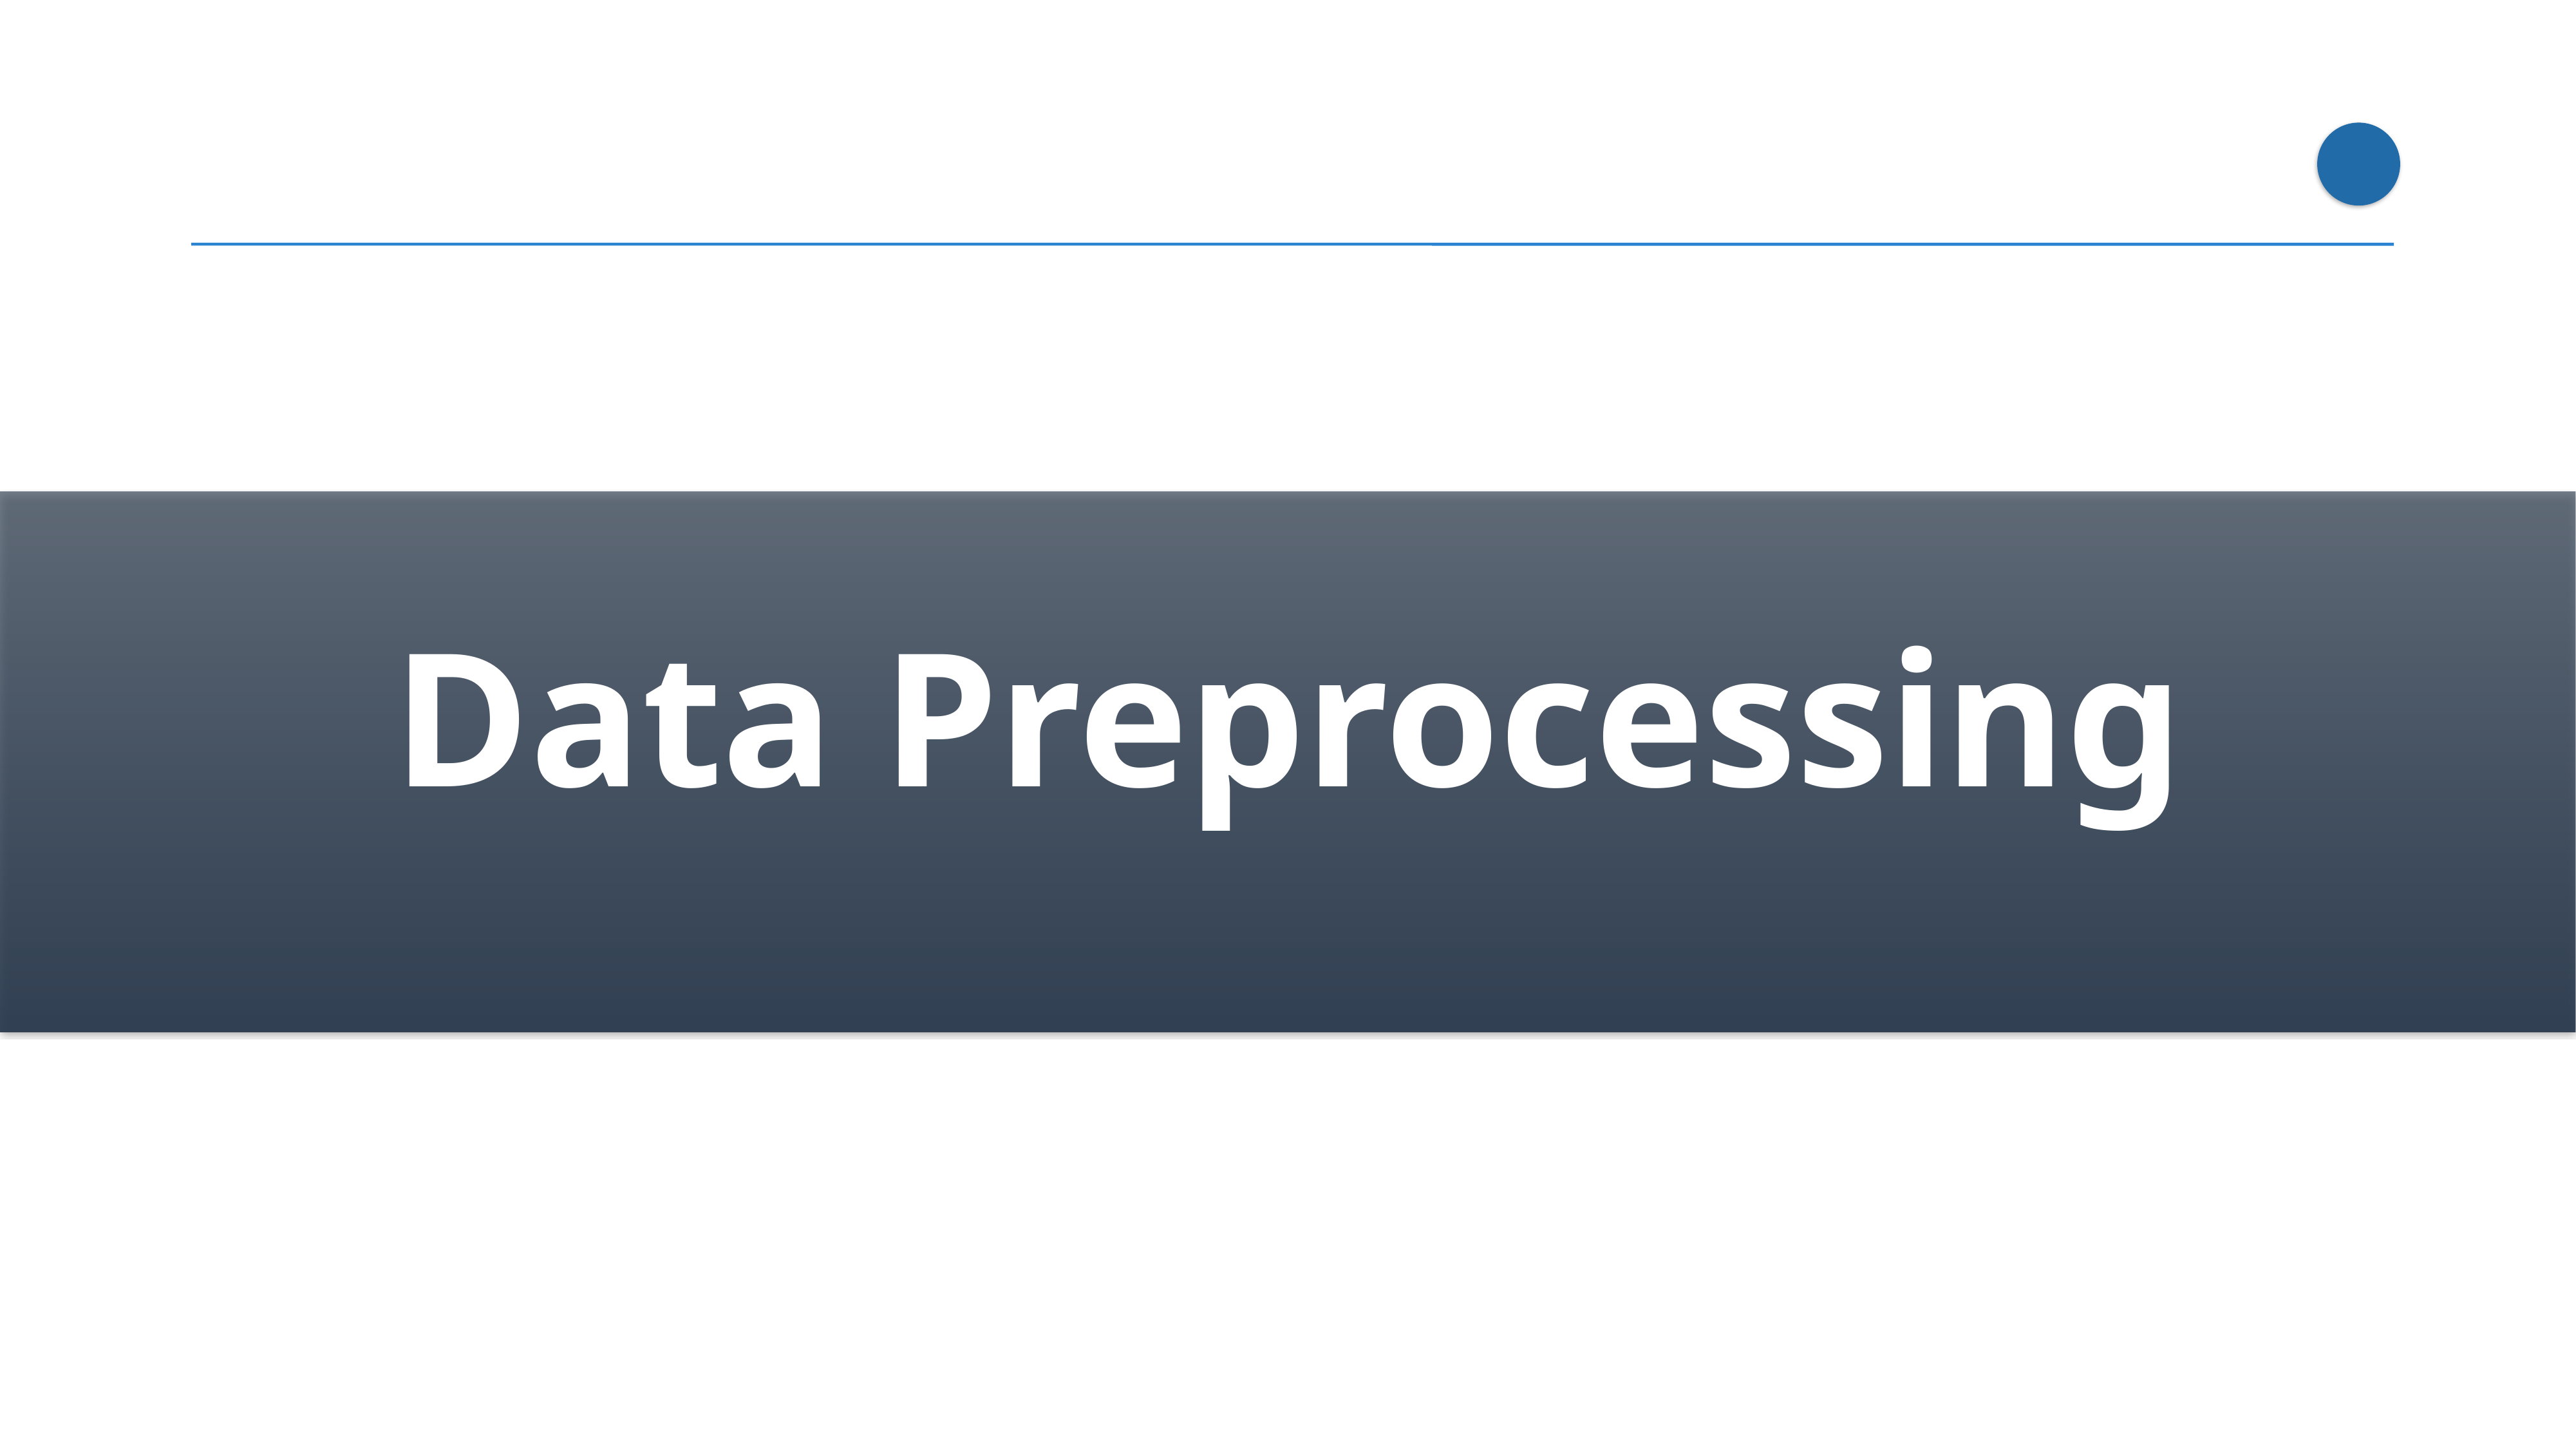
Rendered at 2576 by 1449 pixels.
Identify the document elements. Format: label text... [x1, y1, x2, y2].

text_box [0, 491, 2576, 1033]
text_box Data Preprocessing [310, 639, 2268, 828]
